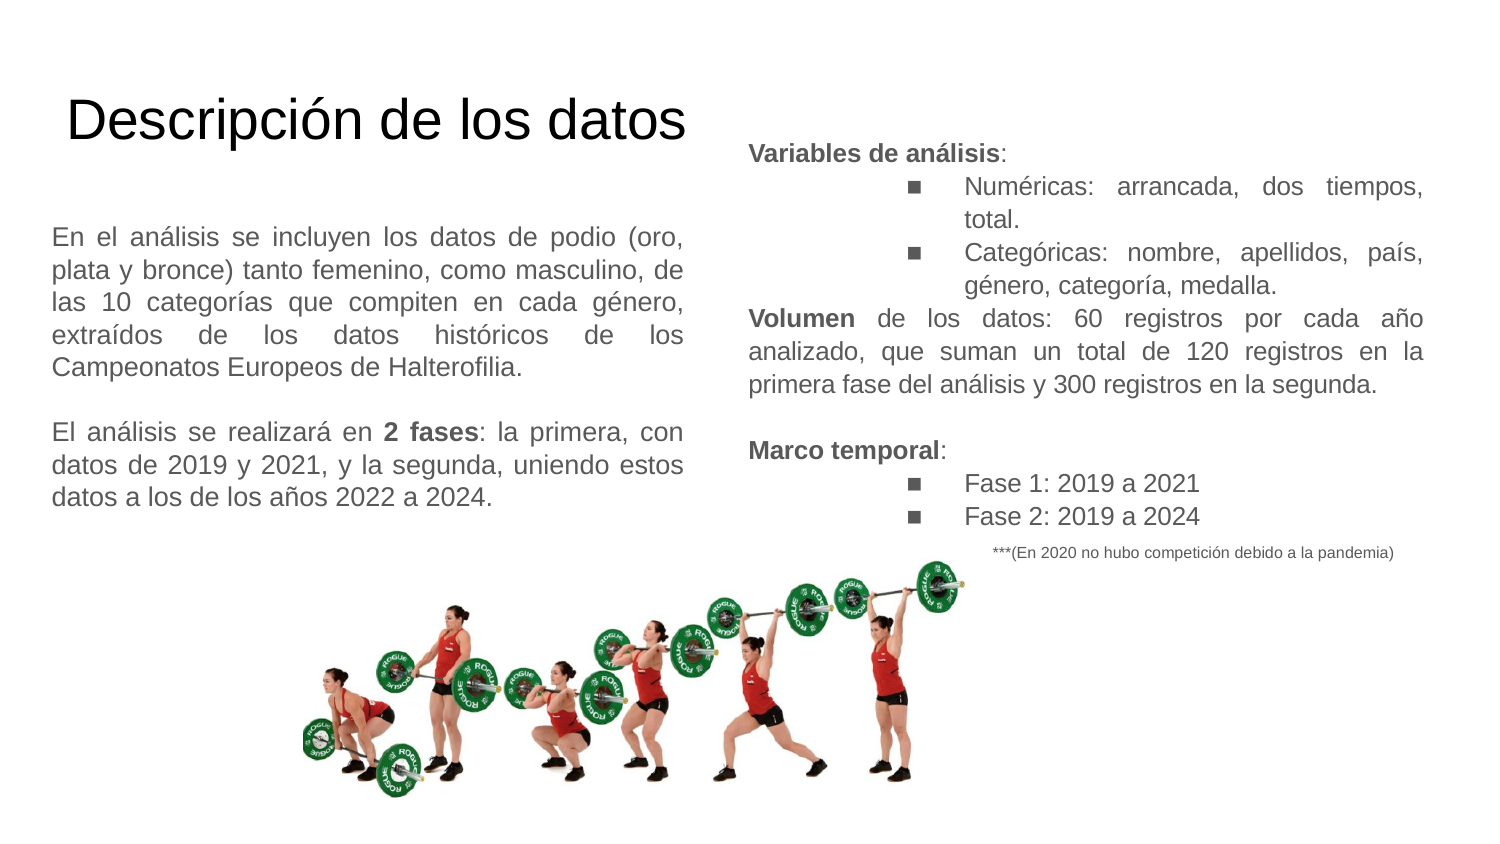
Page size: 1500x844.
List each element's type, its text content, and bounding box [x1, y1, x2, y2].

title Descripción de los datos [51, 72, 1449, 167]
picture [303, 524, 966, 798]
list Variables de análisis: Numéricas: arrancada, dos tiempos, total. Categóricas: nombre, apellidos, país, género, categoría, medalla. Volumen de los datos: 60 registros por cada año analizado, que suman un total de 120 registros en la primera fase del análisis y 300 registros en la segunda. Marco temporal: Fase 1: 2019 a 2021 Fase 2: 2019 a 2024 ***(En 2020 no hubo competición debido a la pandemia) [733, 119, 1439, 580]
text_box En el análisis se incluyen los datos de podio (oro, plata y bronce) tanto femenino, como masculino, de las 10 categorías que compiten en cada género, extraídos de los datos históricos de los Campeonatos Europeos de Halterofilia. El análisis se realizará en 2 fases: la primera, con datos de 2019 y 2021, y la segunda, uniendo estos datos a los de los años 2022 a 2024. [36, 119, 699, 568]
